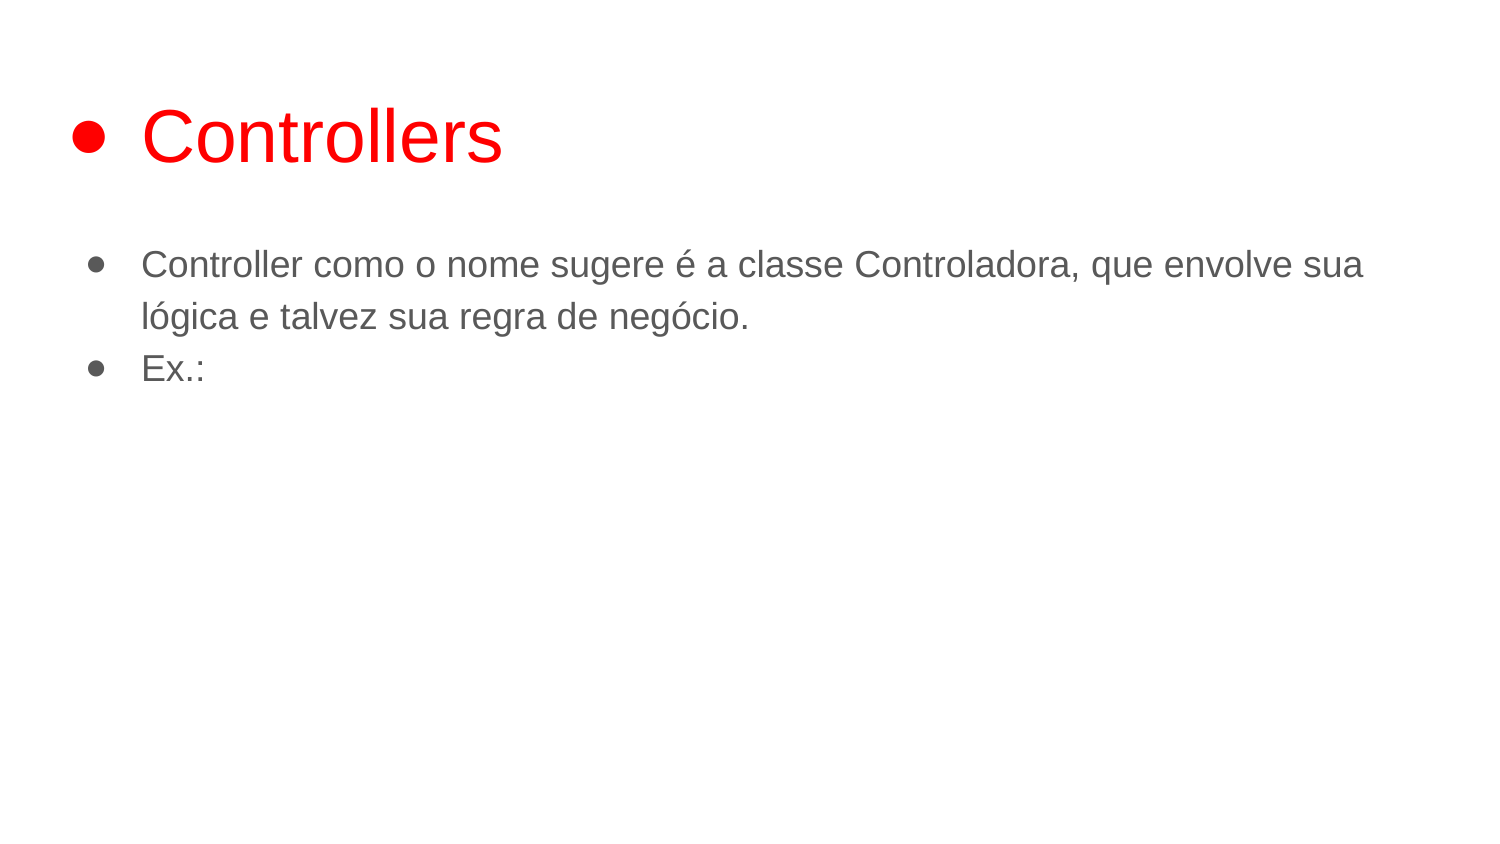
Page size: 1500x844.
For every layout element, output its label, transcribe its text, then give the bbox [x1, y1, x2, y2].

list Controller como o nome sugere é a classe Controladora, que envolve sua lógica e talvez sua regra de negócio. Ex.: [51, 218, 1449, 744]
title Controllers [51, 72, 1449, 218]
